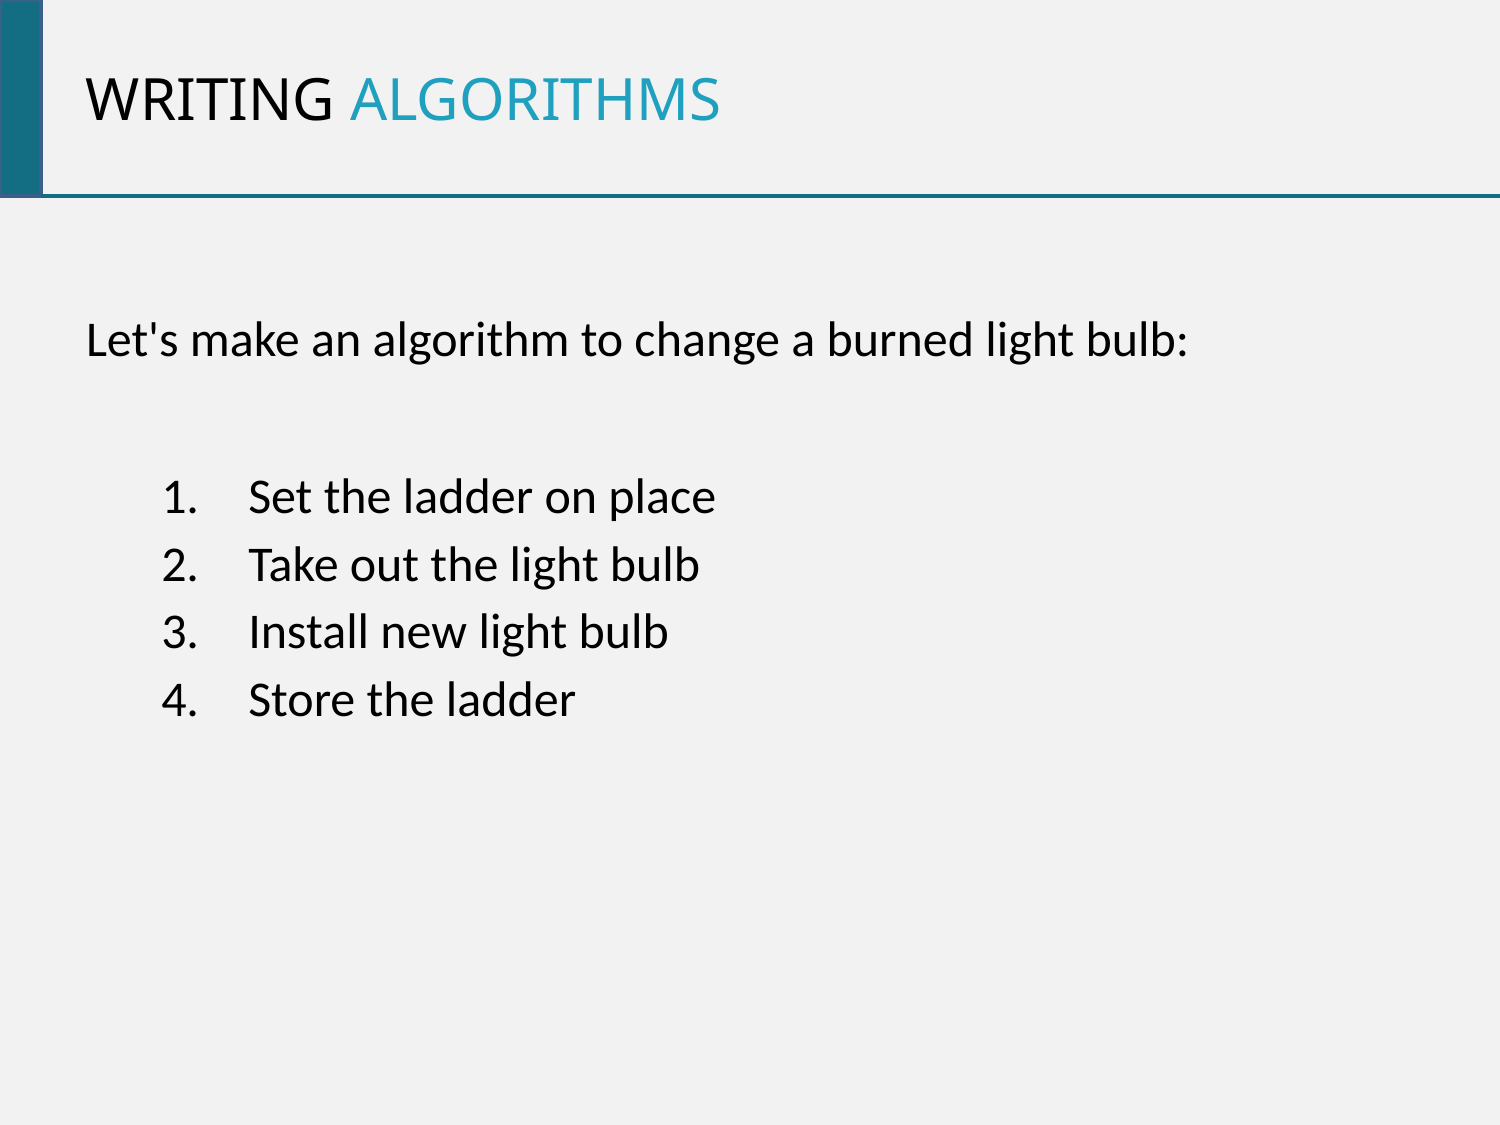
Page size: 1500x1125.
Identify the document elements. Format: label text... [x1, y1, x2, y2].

text_box Writing algorithms [70, 0, 1294, 194]
list Let's make an algorithm to change a burned light bulb: Set the ladder on place Take out the light bulb Install new light bulb Store the ladder [70, 231, 1430, 1088]
text_box [0, 0, 43, 198]
